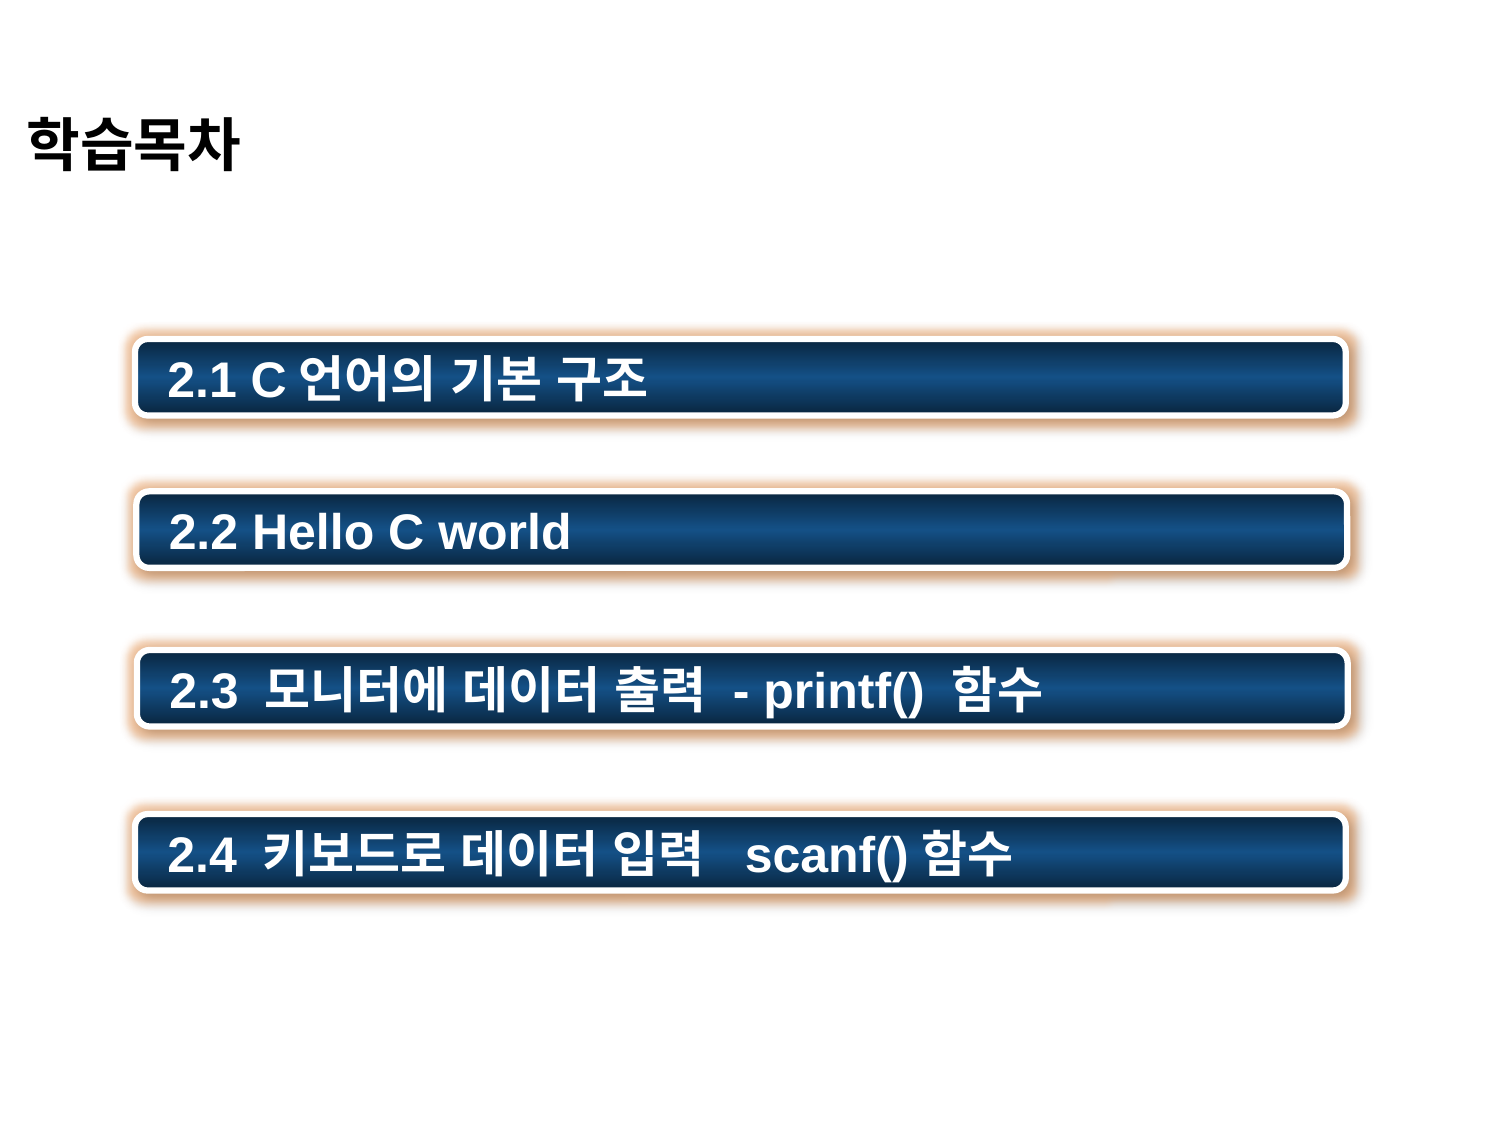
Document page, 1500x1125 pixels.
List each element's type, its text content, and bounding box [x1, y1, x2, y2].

text_box 2.3 모니터에 데이터 출력 - printf() 함수 [136, 649, 1348, 727]
title 학습목차 [11, 107, 1500, 178]
text_box 2.4 키보드로 데이터 입력 scanf()함수 [135, 814, 1346, 891]
text_box 2.2 Hello C world [136, 491, 1348, 568]
text_box 2.1 C언어의 기본 구조 [135, 338, 1346, 416]
